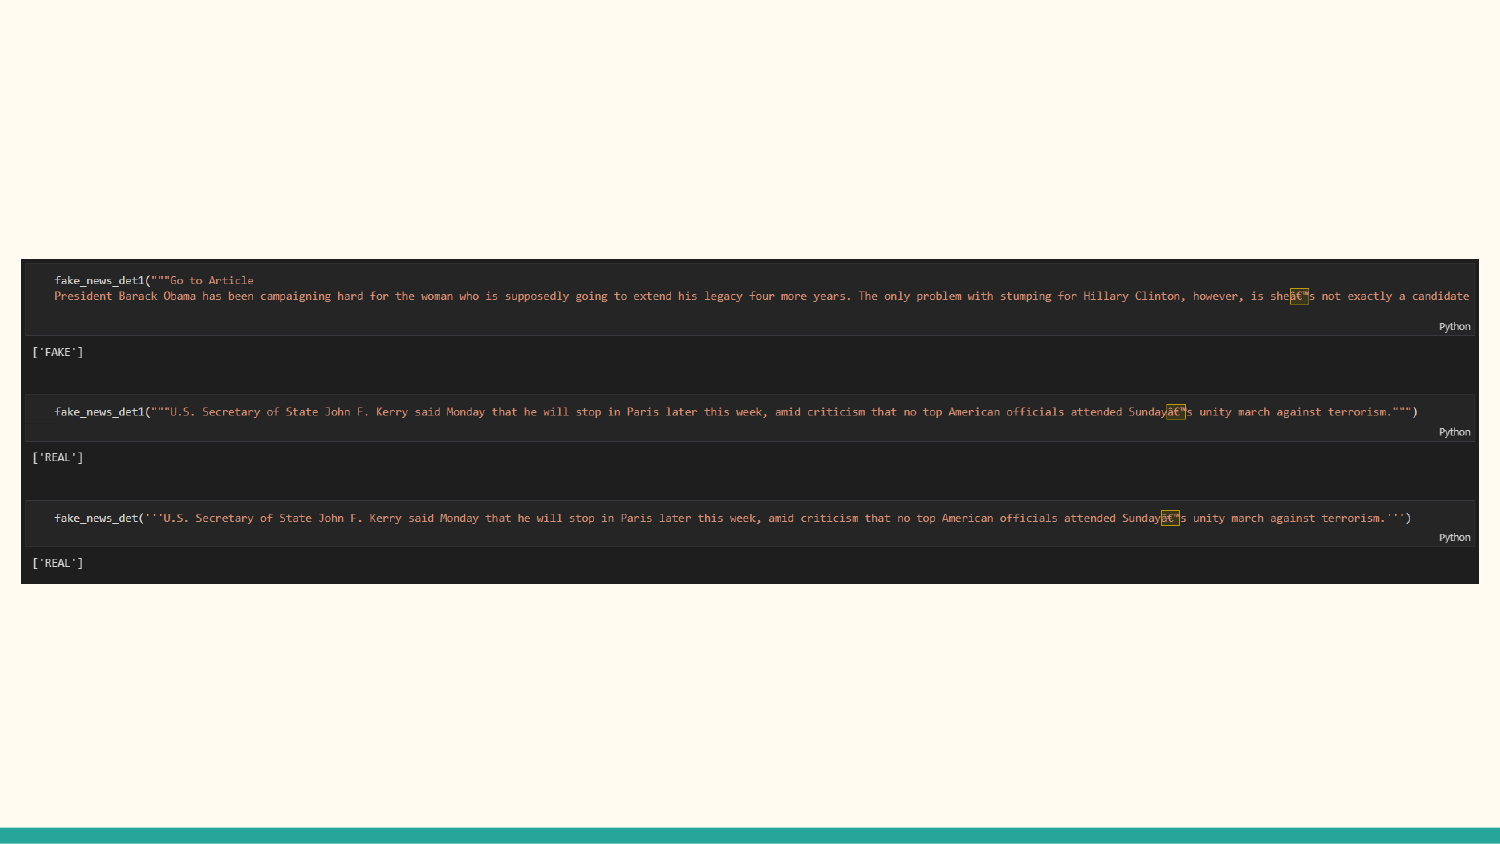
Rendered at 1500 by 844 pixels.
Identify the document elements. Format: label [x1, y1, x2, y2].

picture [21, 259, 1479, 585]
